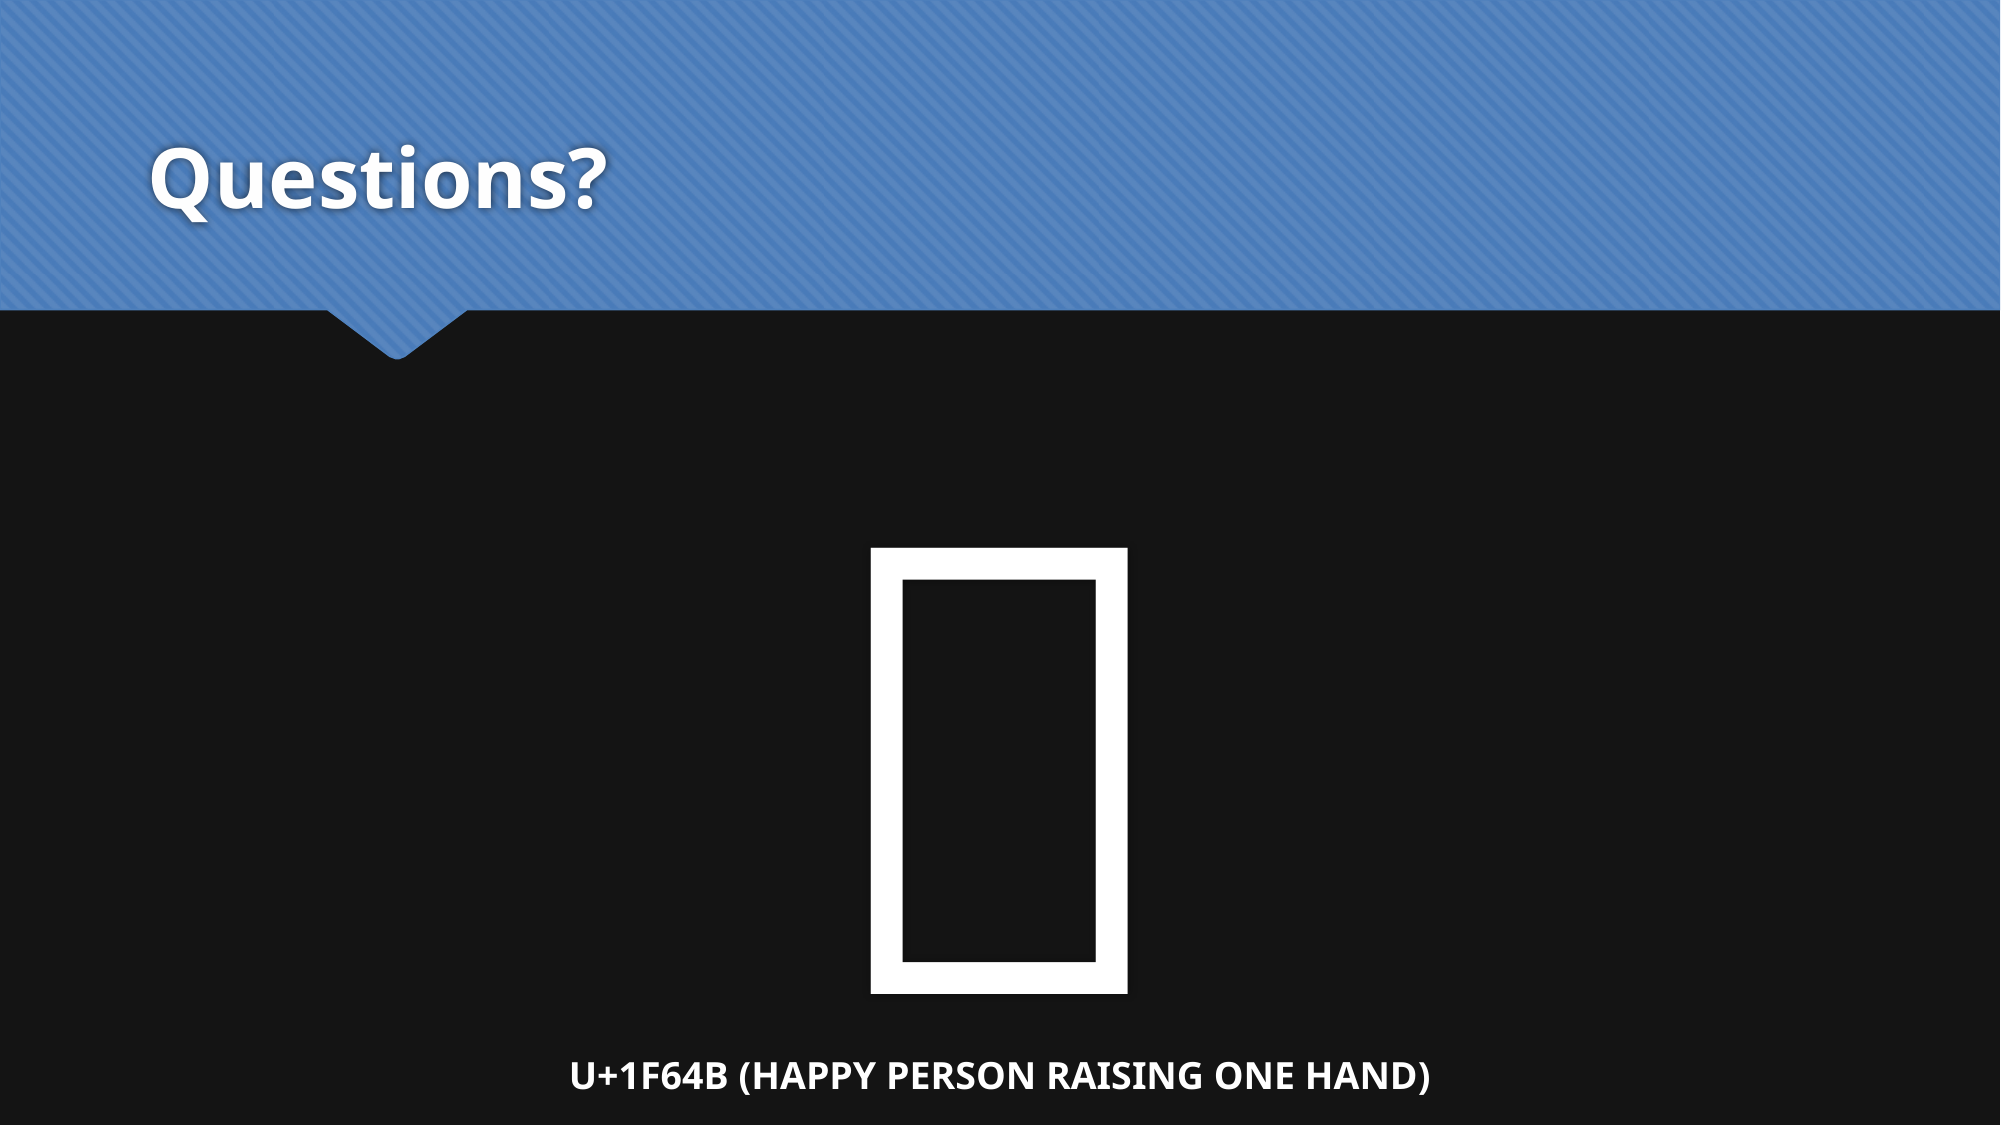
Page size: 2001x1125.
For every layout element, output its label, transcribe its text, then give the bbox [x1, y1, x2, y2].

title Questions? [132, 73, 1868, 233]
list 🙋 [134, 364, 1866, 1125]
text_box U+1F64B (HAPPY PERSON RAISING ONE HAND) [554, 1044, 1446, 1105]
